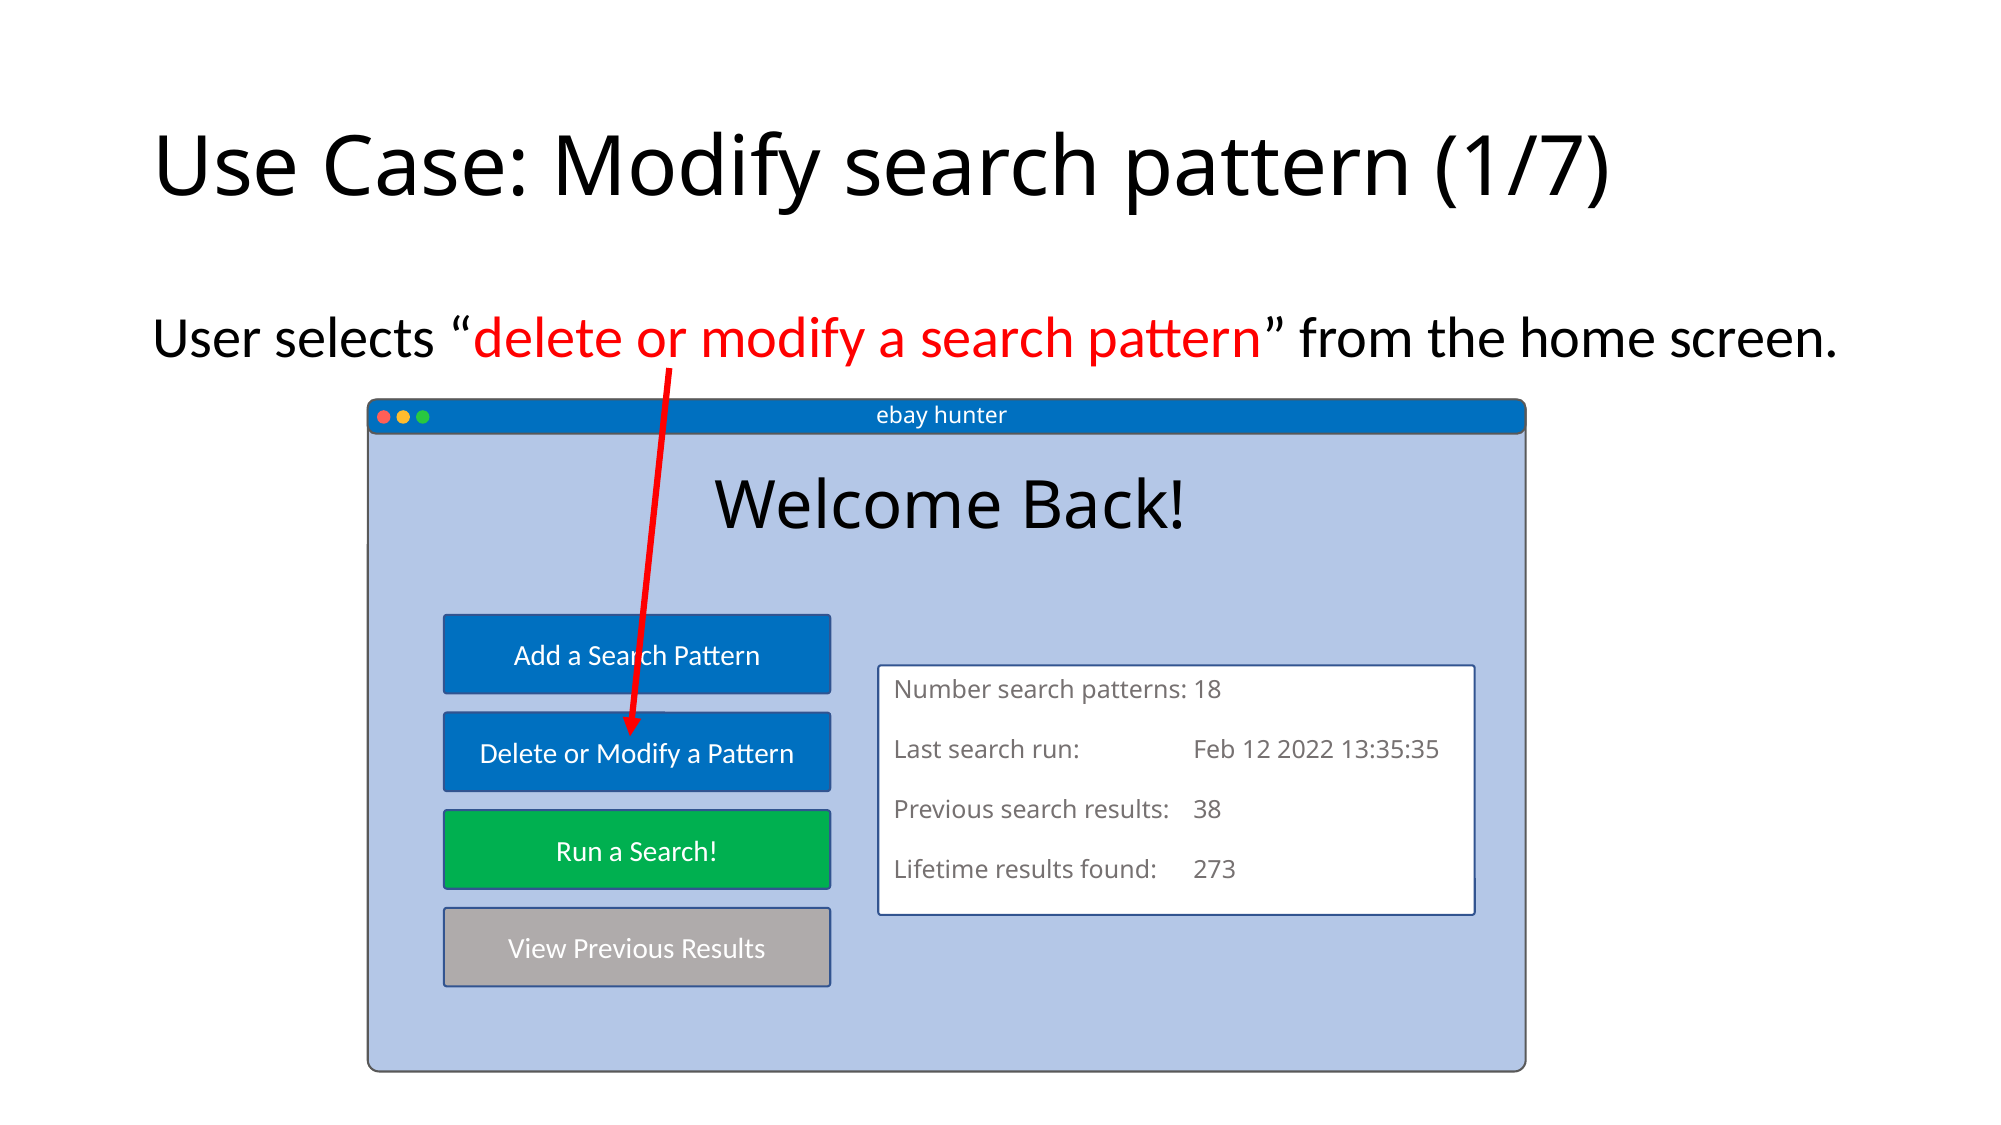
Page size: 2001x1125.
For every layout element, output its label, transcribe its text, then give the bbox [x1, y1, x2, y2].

list User selects “delete or modify a search pattern” from the home screen. [137, 299, 1863, 386]
title Use Case: Modify search pattern (1/7) [137, 59, 1863, 278]
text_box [629, 367, 670, 737]
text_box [367, 393, 1526, 1072]
